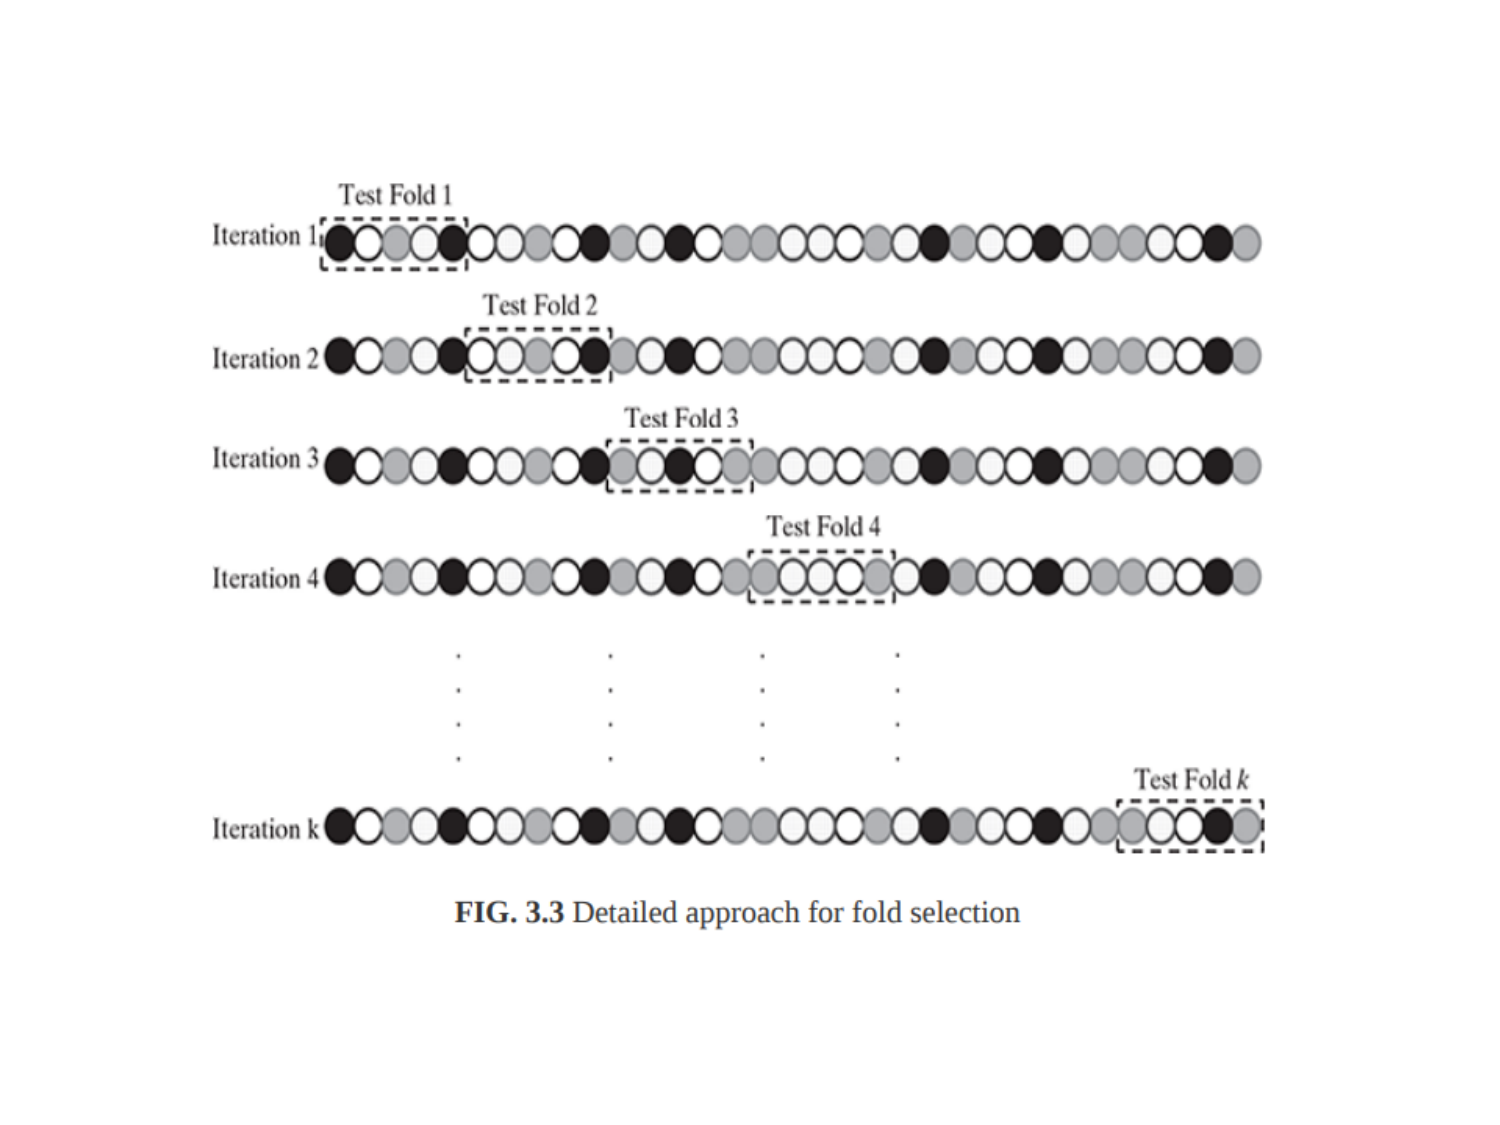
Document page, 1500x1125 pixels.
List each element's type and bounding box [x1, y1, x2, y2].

picture [198, 165, 1301, 960]
